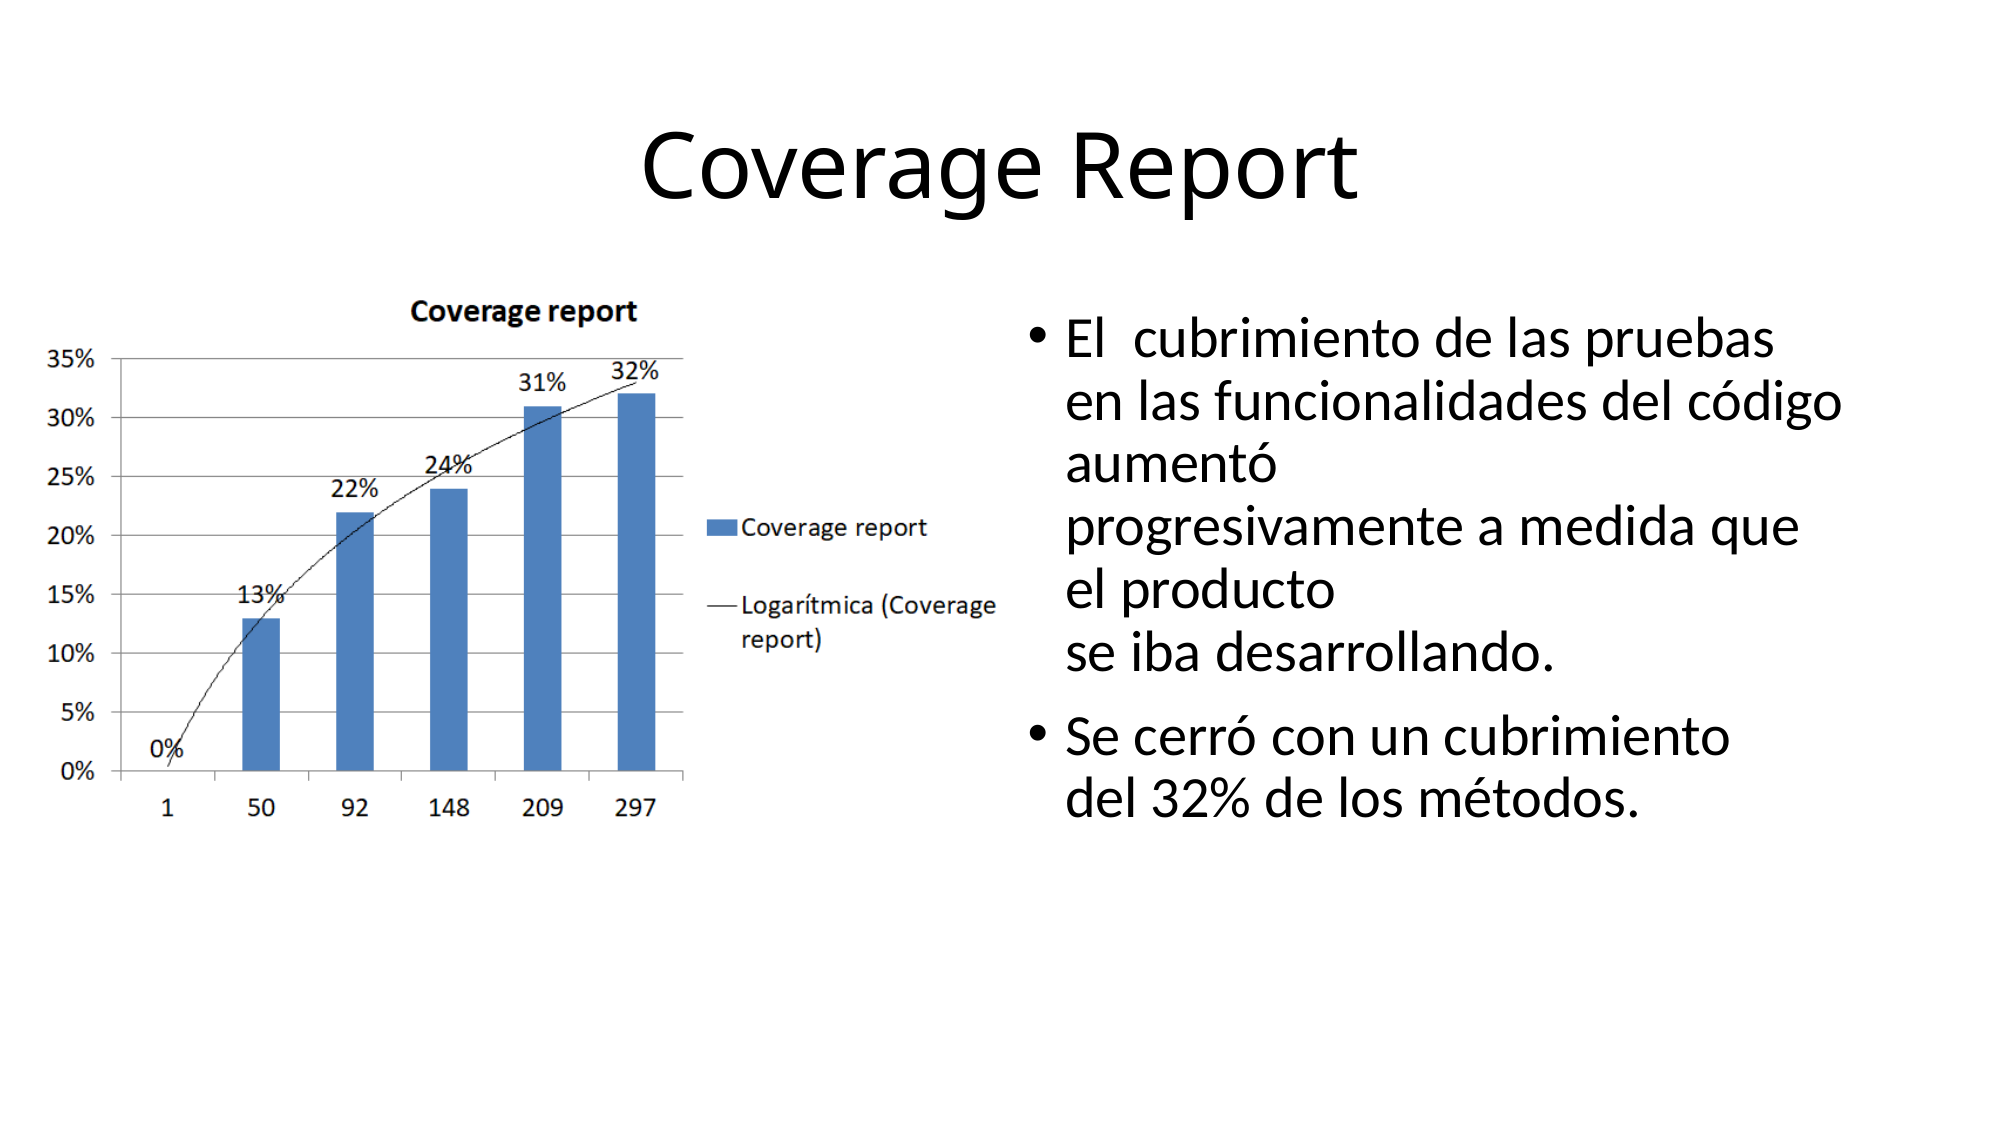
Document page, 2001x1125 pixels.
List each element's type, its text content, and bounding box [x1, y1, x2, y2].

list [35, 278, 1011, 834]
list El cubrimiento de las pruebas en las funcionalidades del código aumentó progresivamente a medida que el producto se iba desarrollando. Se cerró con un cubrimiento del 32% de los métodos. [1012, 299, 1863, 1014]
title Coverage Report [137, 59, 1863, 278]
